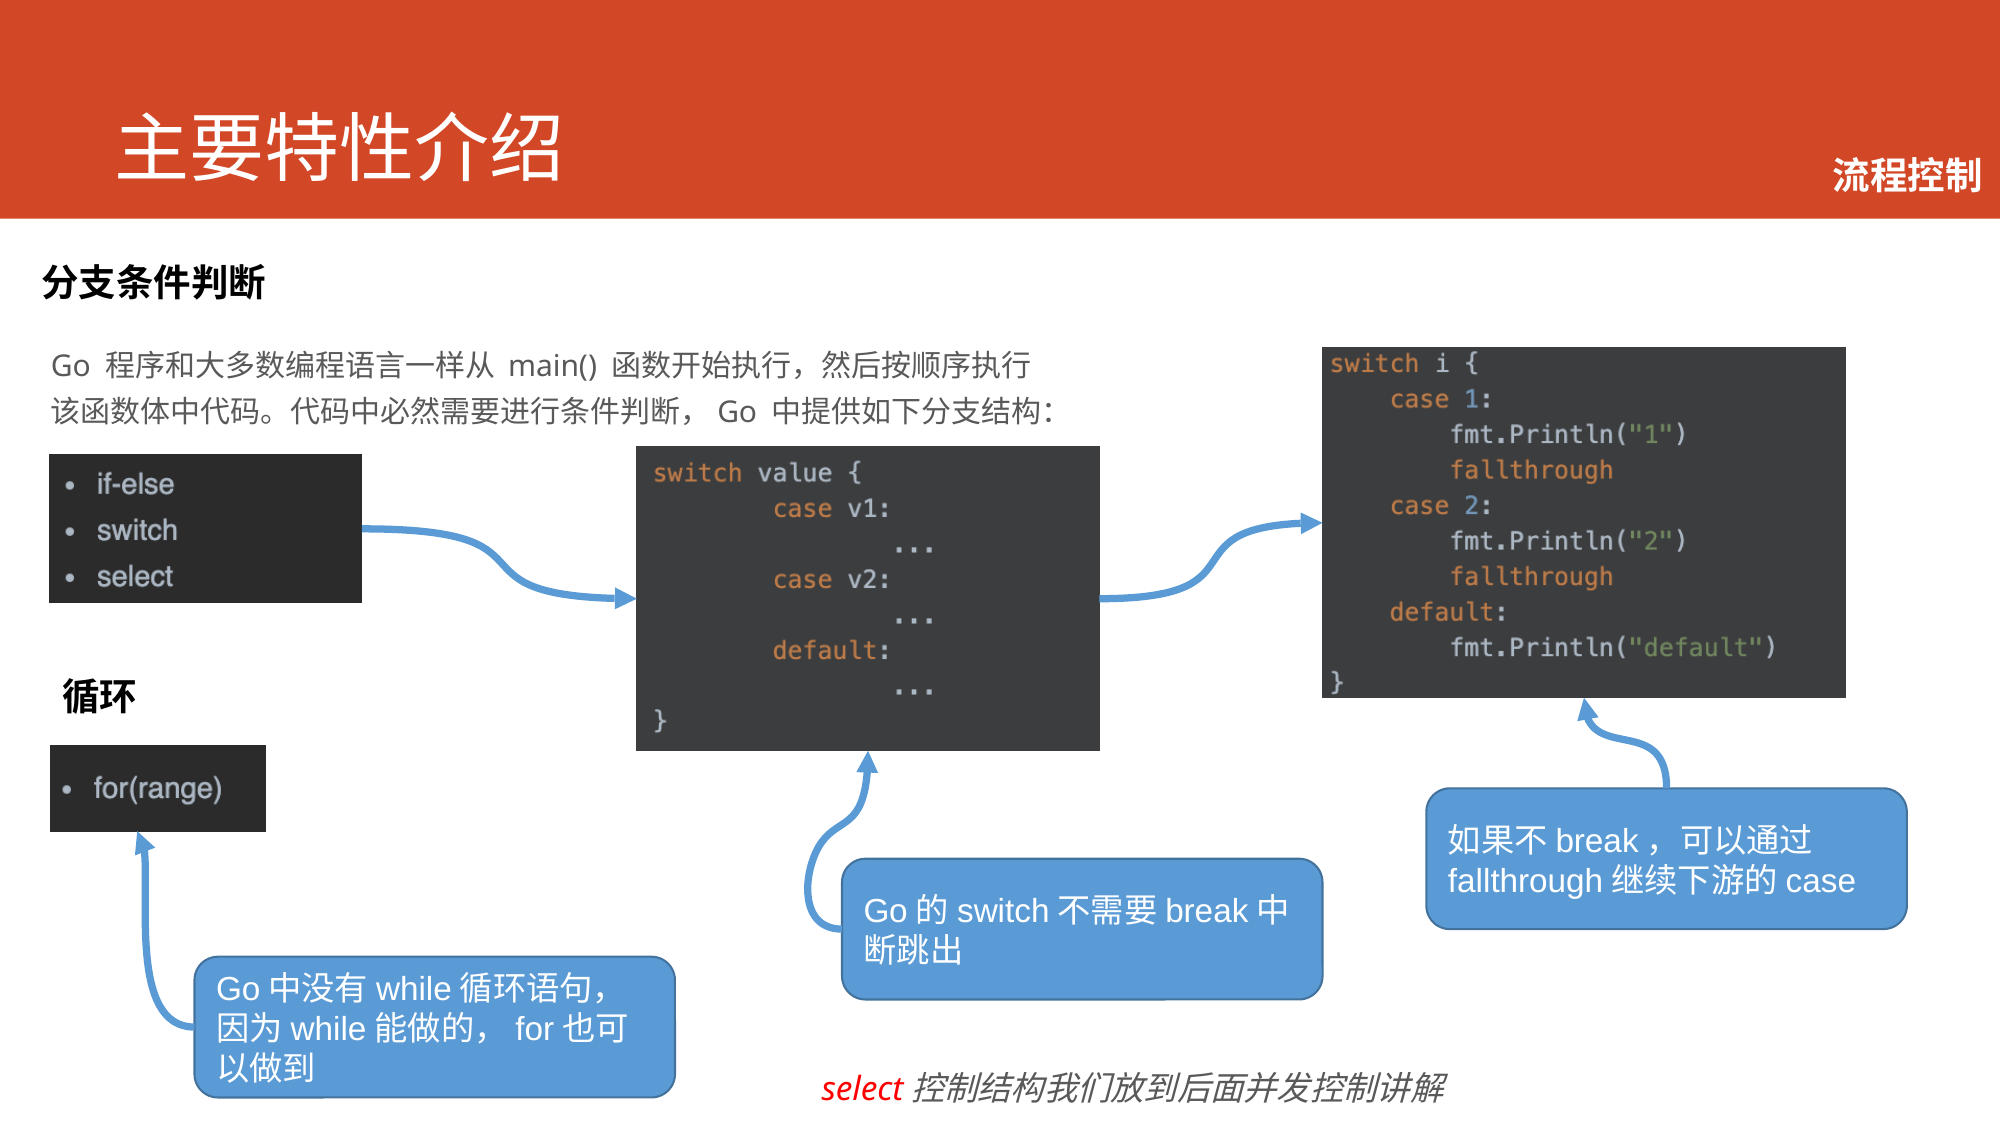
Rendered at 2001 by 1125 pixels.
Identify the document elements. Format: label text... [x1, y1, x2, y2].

picture [50, 745, 266, 832]
text_box Go的switch不需要break中断跳出 [840, 857, 1324, 1001]
picture [49, 454, 362, 603]
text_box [841, 750, 869, 930]
text_box 循环 [47, 665, 636, 726]
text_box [361, 528, 637, 599]
text_box 分支条件判断 [26, 251, 435, 311]
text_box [137, 831, 195, 1028]
text_box select控制结构我们放到后面并发控制讲解 [821, 1054, 1478, 1117]
list Go 程序和大多数编程语言一样从 main() 函数开始执行，然后按顺序执行该函数体中代码。代码中必然需要进行条件判断，Go 中提供如下分支结构： [50, 335, 1048, 442]
text_box 如果不break，可以通过fallthrough继续下游的case [1425, 787, 1908, 931]
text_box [1099, 522, 1323, 599]
title 主要特性介绍 [99, 0, 1119, 199]
picture [636, 446, 1100, 751]
text_box Go中没有while循环语句，因为while能做的，for也可以做到 [193, 955, 677, 1099]
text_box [1579, 701, 1671, 785]
text_box 流程控制 [1705, 144, 1998, 250]
picture [1322, 347, 1846, 698]
